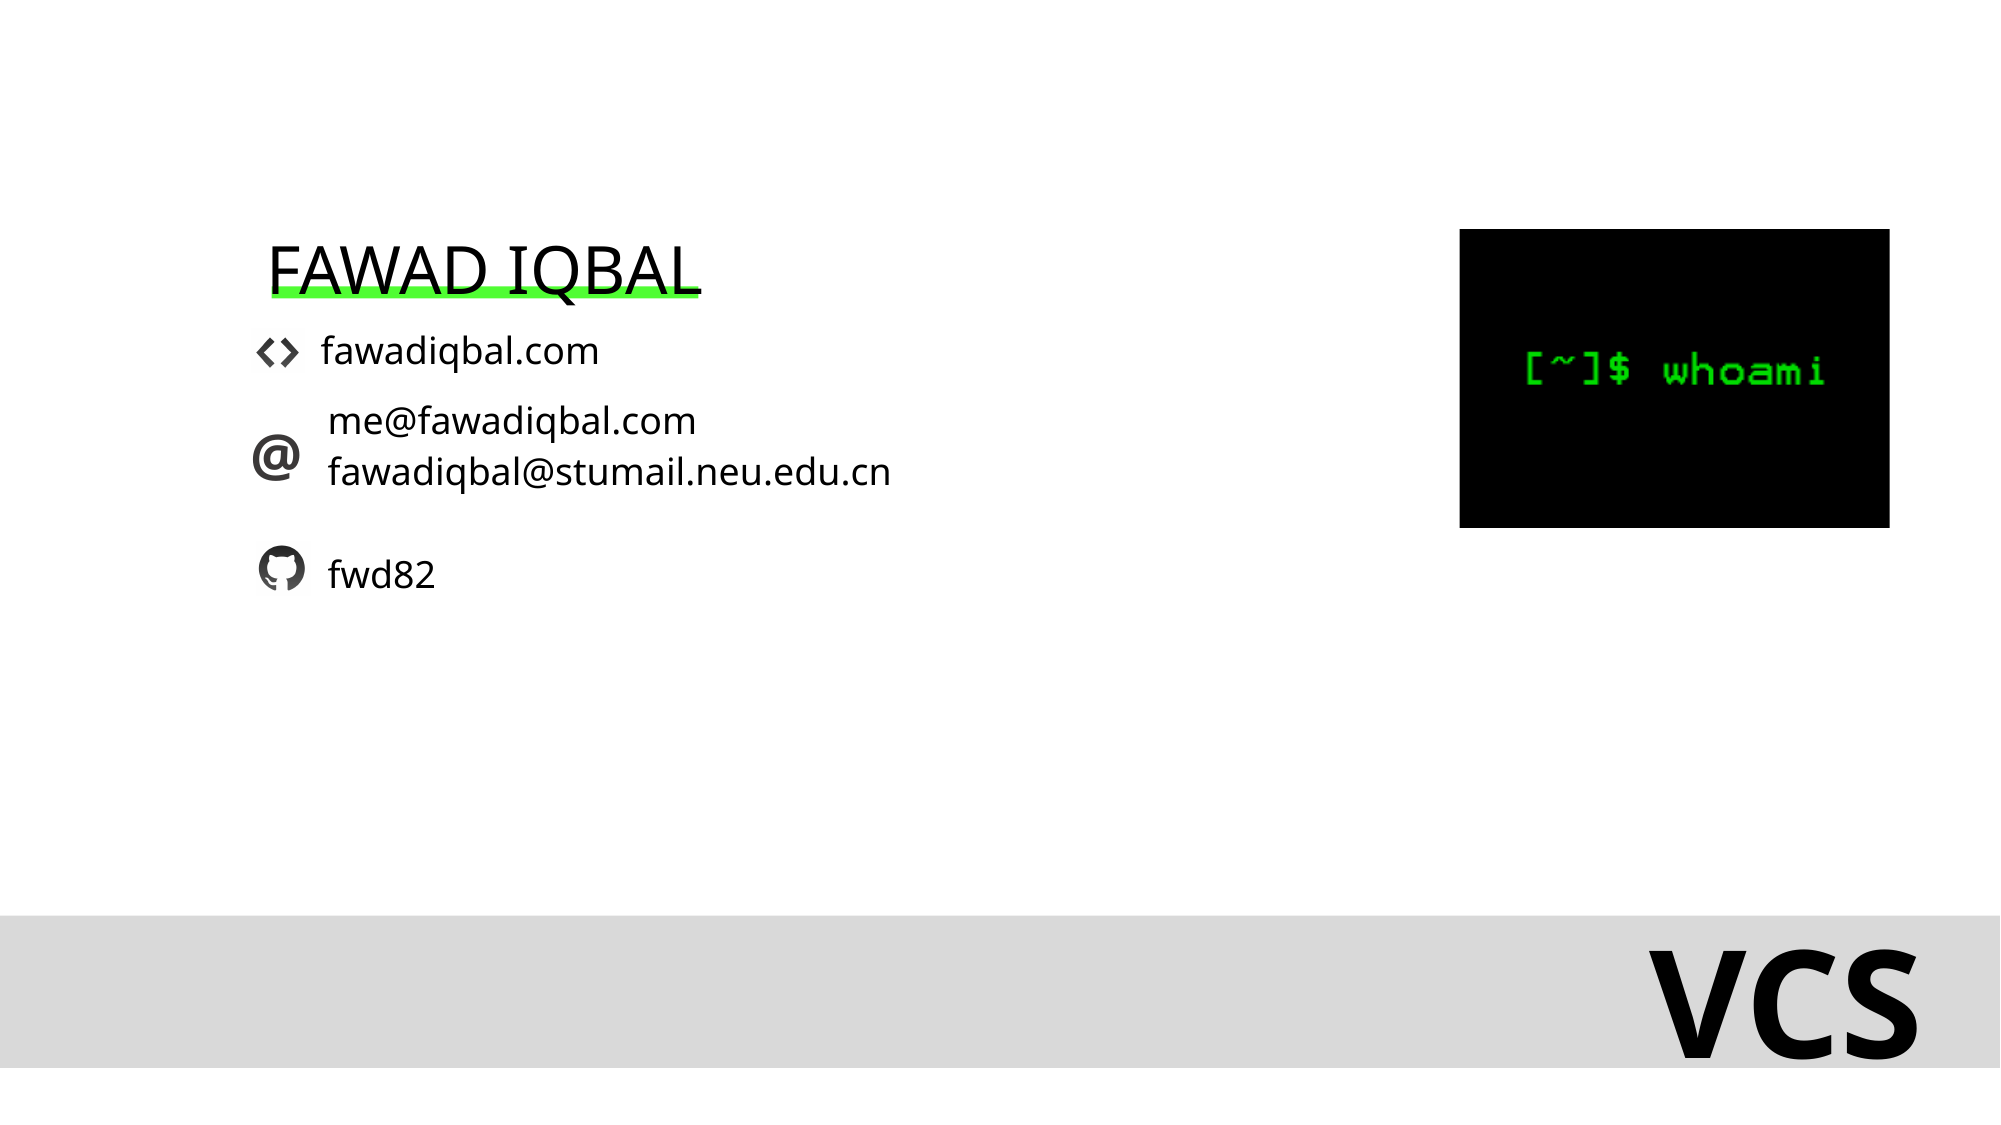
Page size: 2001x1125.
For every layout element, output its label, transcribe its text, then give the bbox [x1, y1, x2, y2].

text_box [1939, 915, 2000, 1069]
picture [1459, 229, 1890, 528]
text_box @ [235, 410, 362, 496]
text_box [0, 915, 438, 1069]
text_box FAWAD IQBAL [251, 229, 1033, 328]
text_box fawadiqbal@stumail.neu.edu.cn [312, 445, 1094, 532]
text_box fawadiqbal.com [305, 324, 1087, 411]
text_box fwd82 [312, 548, 1094, 636]
text_box VCS [438, 863, 1939, 1099]
picture [256, 541, 311, 596]
text_box me@fawadiqbal.com [362, 394, 1094, 445]
picture [251, 328, 305, 373]
